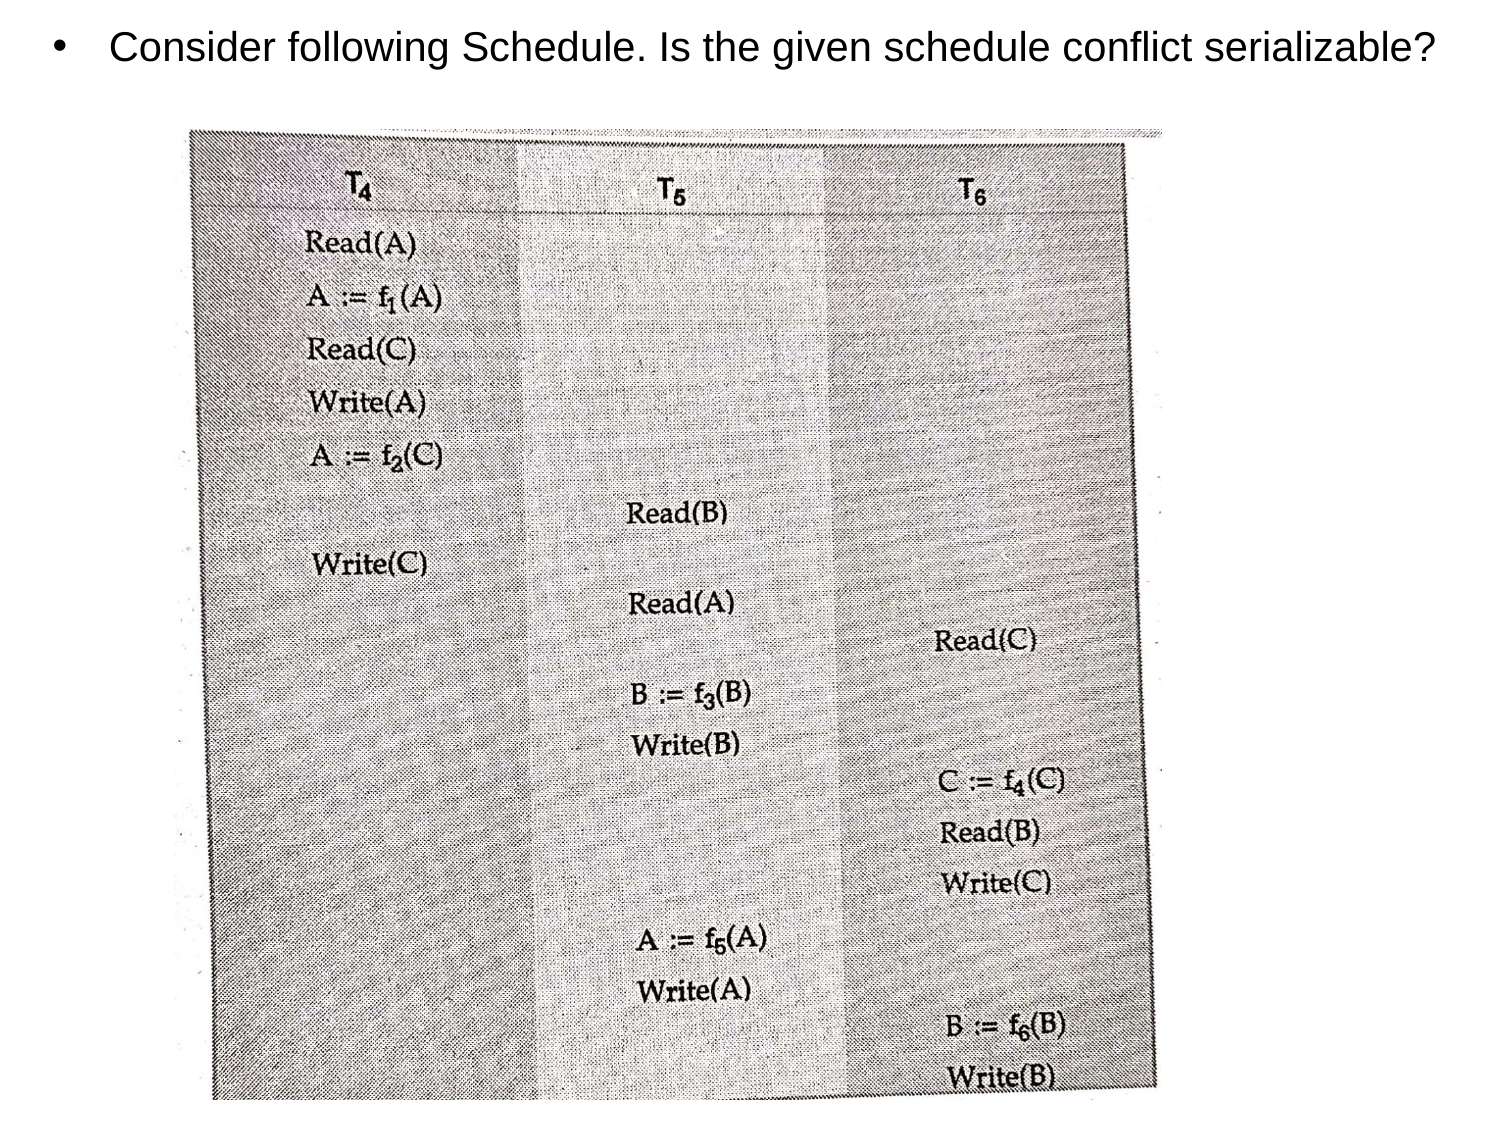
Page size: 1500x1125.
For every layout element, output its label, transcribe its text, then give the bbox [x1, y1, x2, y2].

picture [174, 129, 1162, 1101]
list Consider following Schedule. Is the given schedule conflict serializable? [37, 12, 1475, 100]
